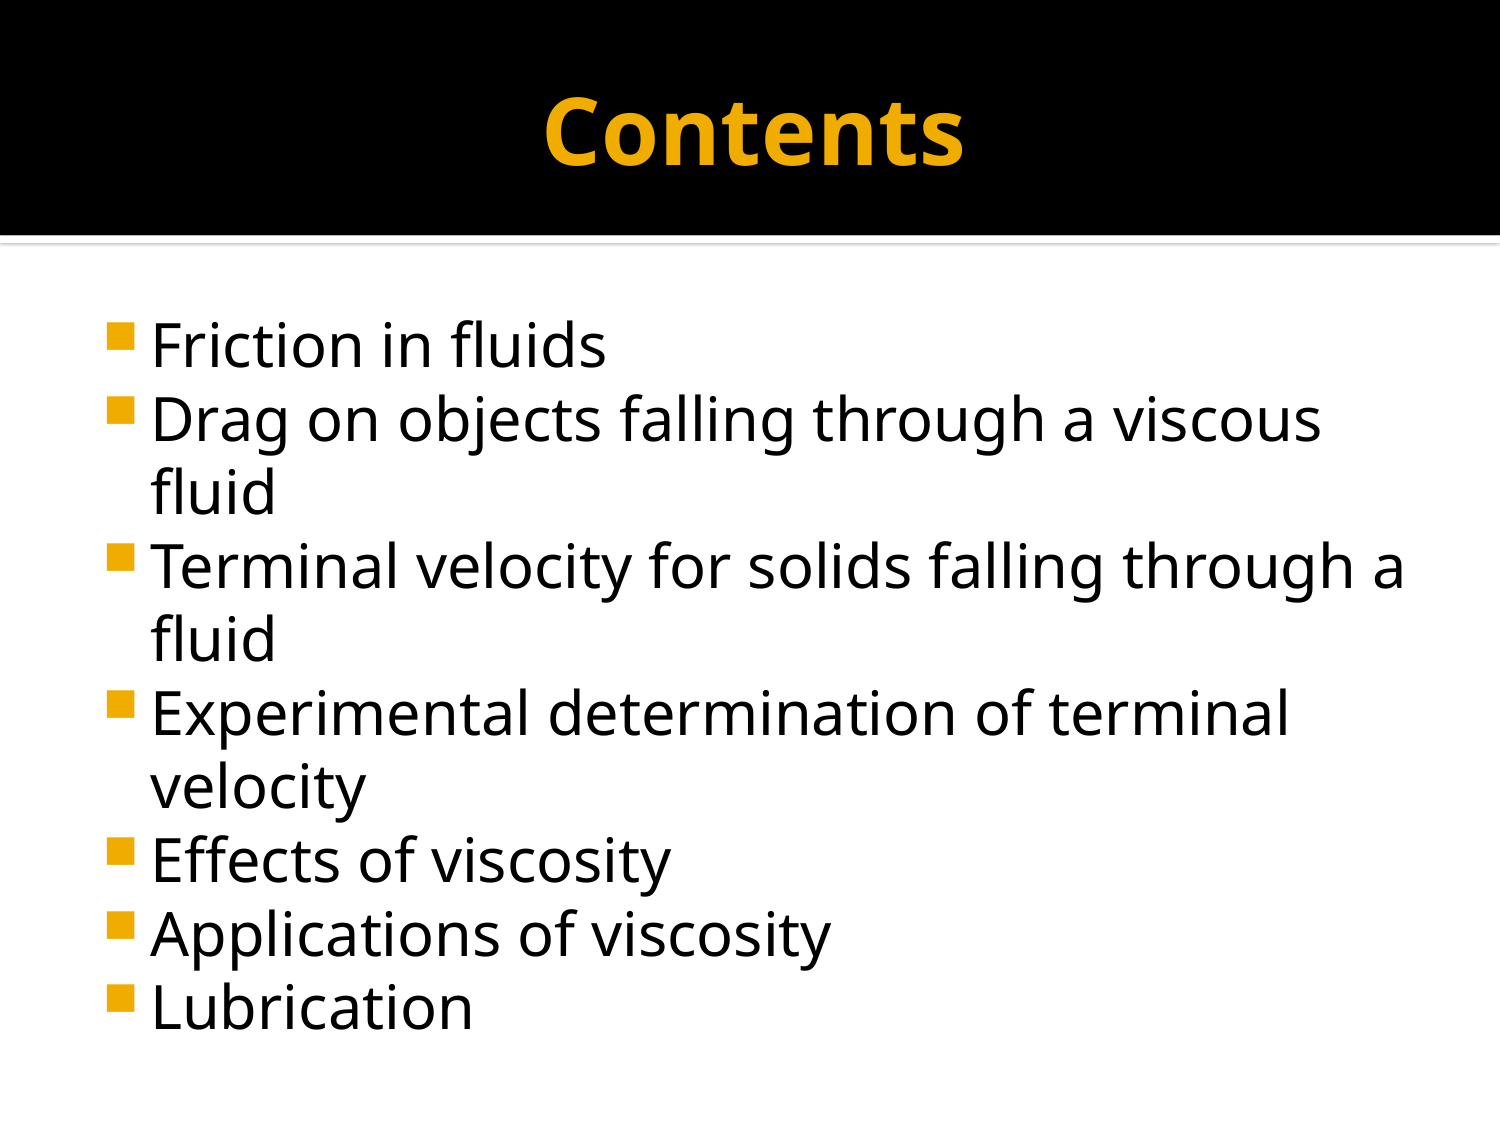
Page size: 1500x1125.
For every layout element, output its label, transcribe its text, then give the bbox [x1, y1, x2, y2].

title Contents [75, 25, 1425, 231]
list Friction in fluids Drag on objects falling through a viscous fluid Terminal velocity for solids falling through a fluid Experimental determination of terminal velocity Effects of viscosity Applications of viscosity Lubrication [75, 291, 1425, 1050]
